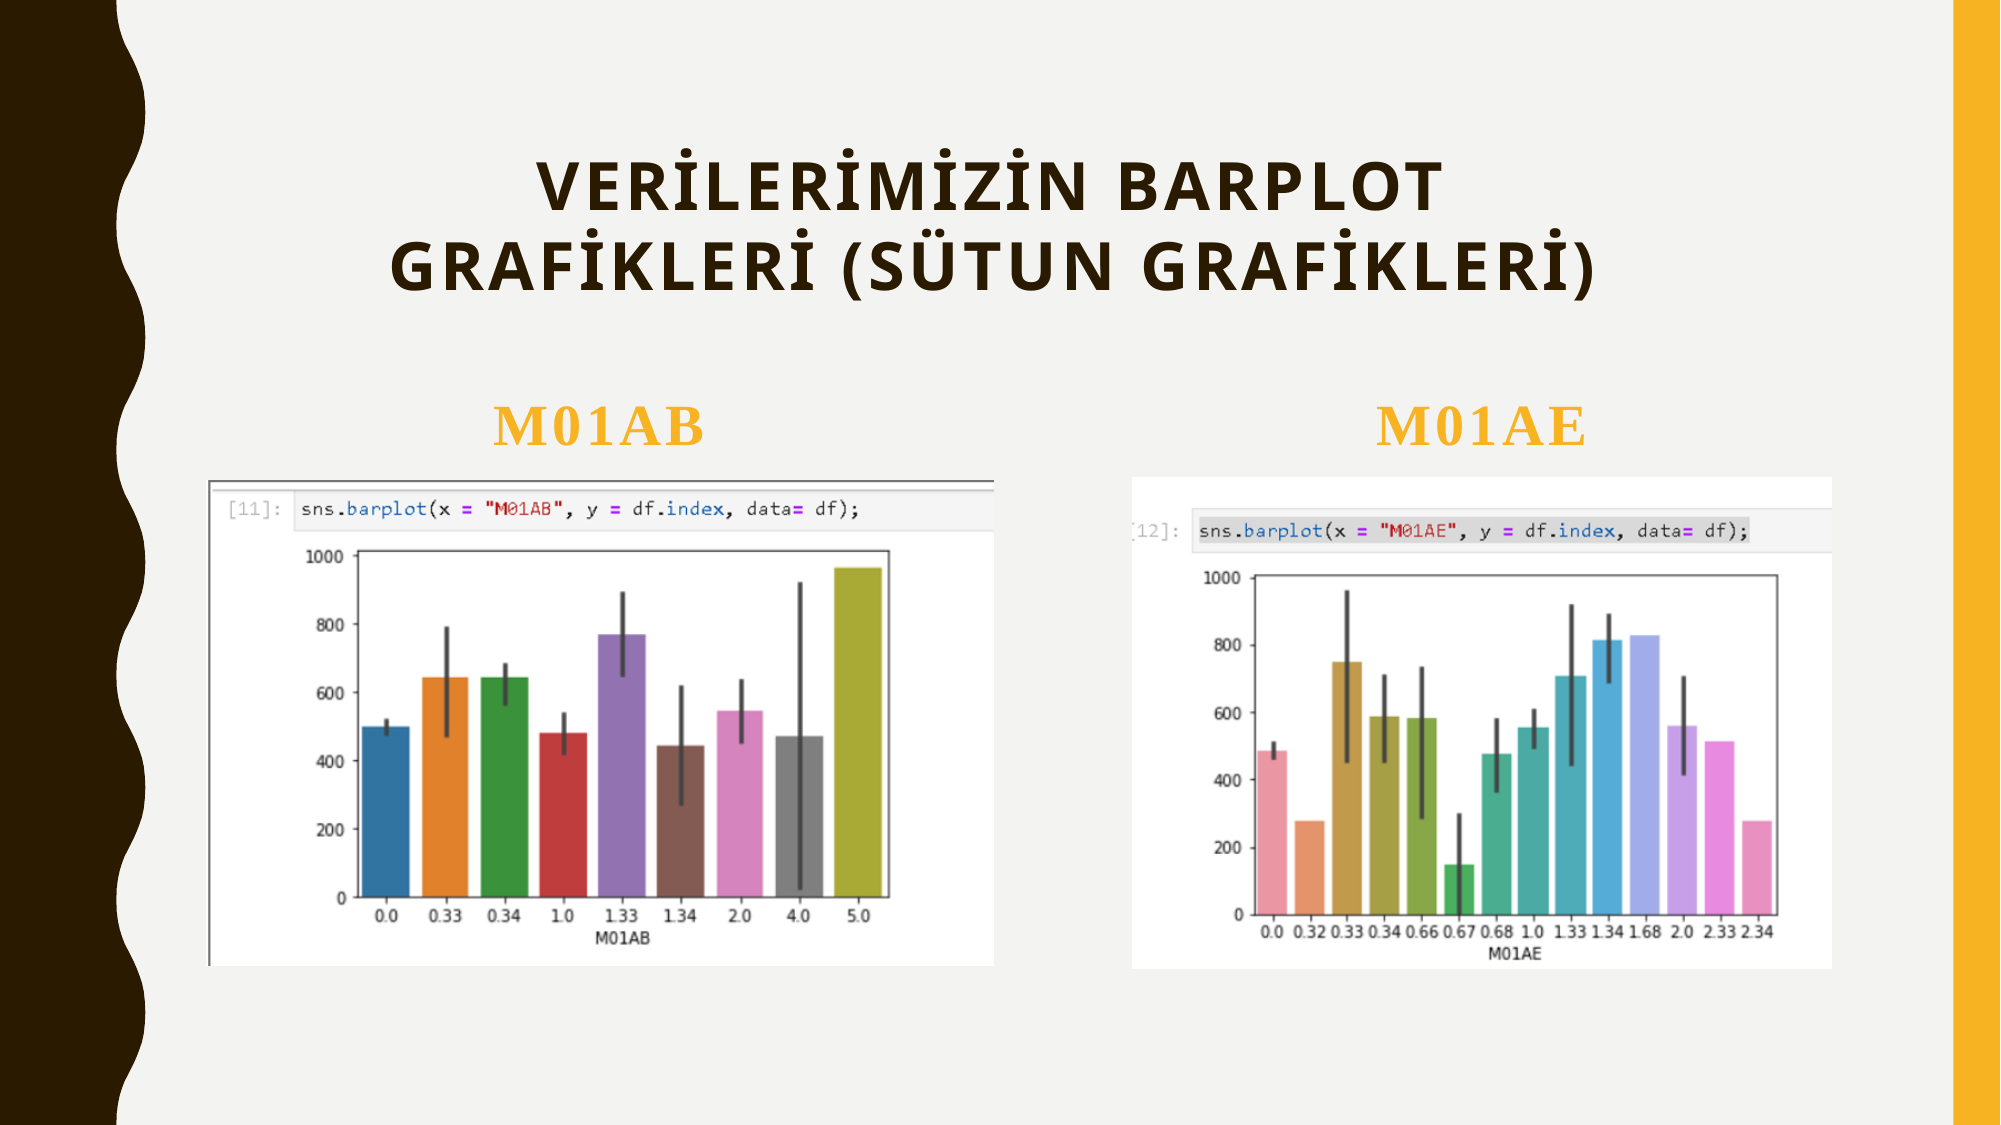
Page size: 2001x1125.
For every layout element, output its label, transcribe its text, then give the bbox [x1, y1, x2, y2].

text_box VERİLERİMİZİN BARPLOT GRAFİKLERİ (Sütun grafikleri) [326, 135, 1659, 282]
list m01ae [1088, 360, 1876, 465]
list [1132, 477, 1832, 969]
list m01ab [205, 360, 993, 465]
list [206, 480, 994, 966]
